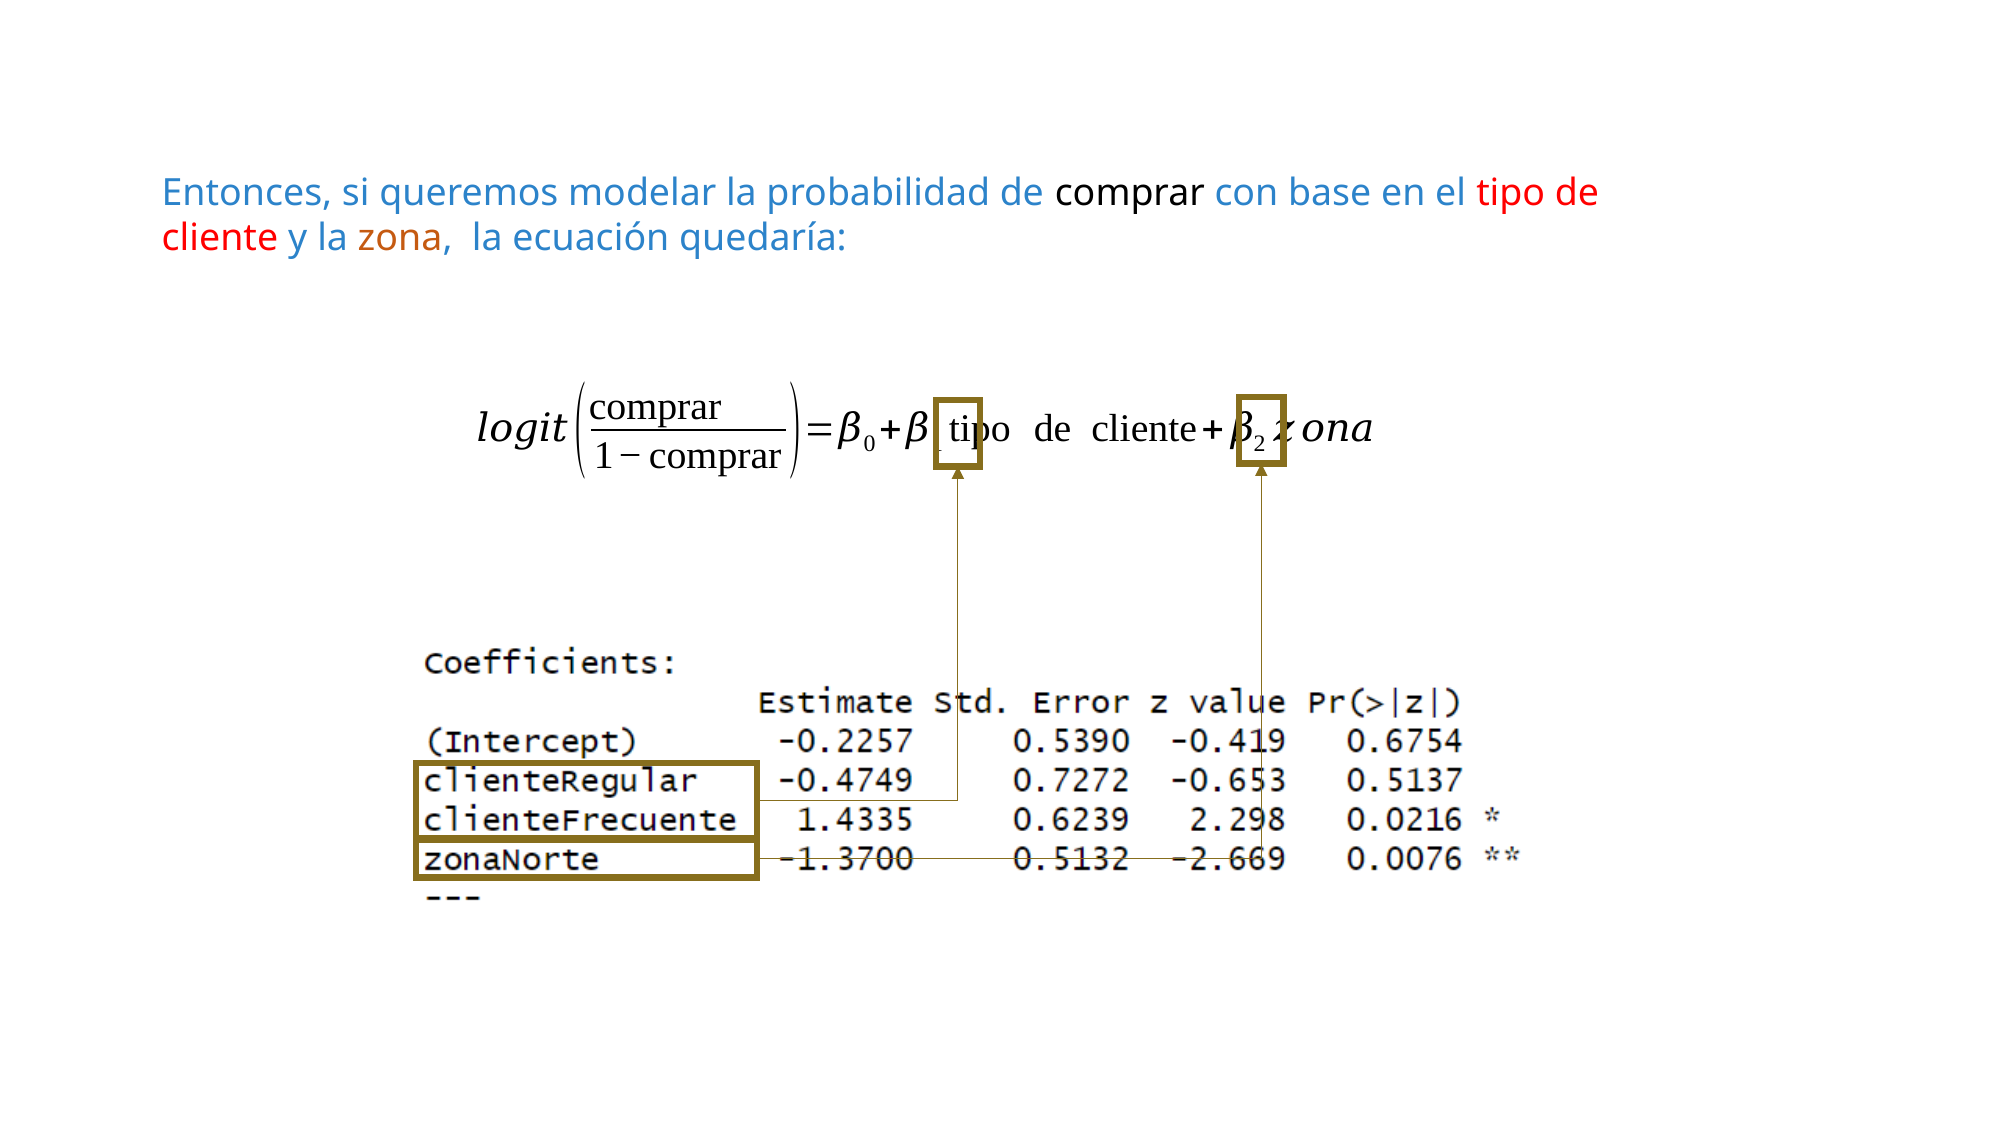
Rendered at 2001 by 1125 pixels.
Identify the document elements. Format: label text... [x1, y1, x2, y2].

text_box [1238, 396, 1284, 465]
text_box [756, 463, 1262, 859]
text_box [935, 399, 981, 463]
picture [413, 622, 1686, 919]
text_box Entonces, si queremos modelar la probabilidad de comprar con base en el tipo de cliente y la zona, la ecuación quedaría: [146, 160, 1686, 266]
